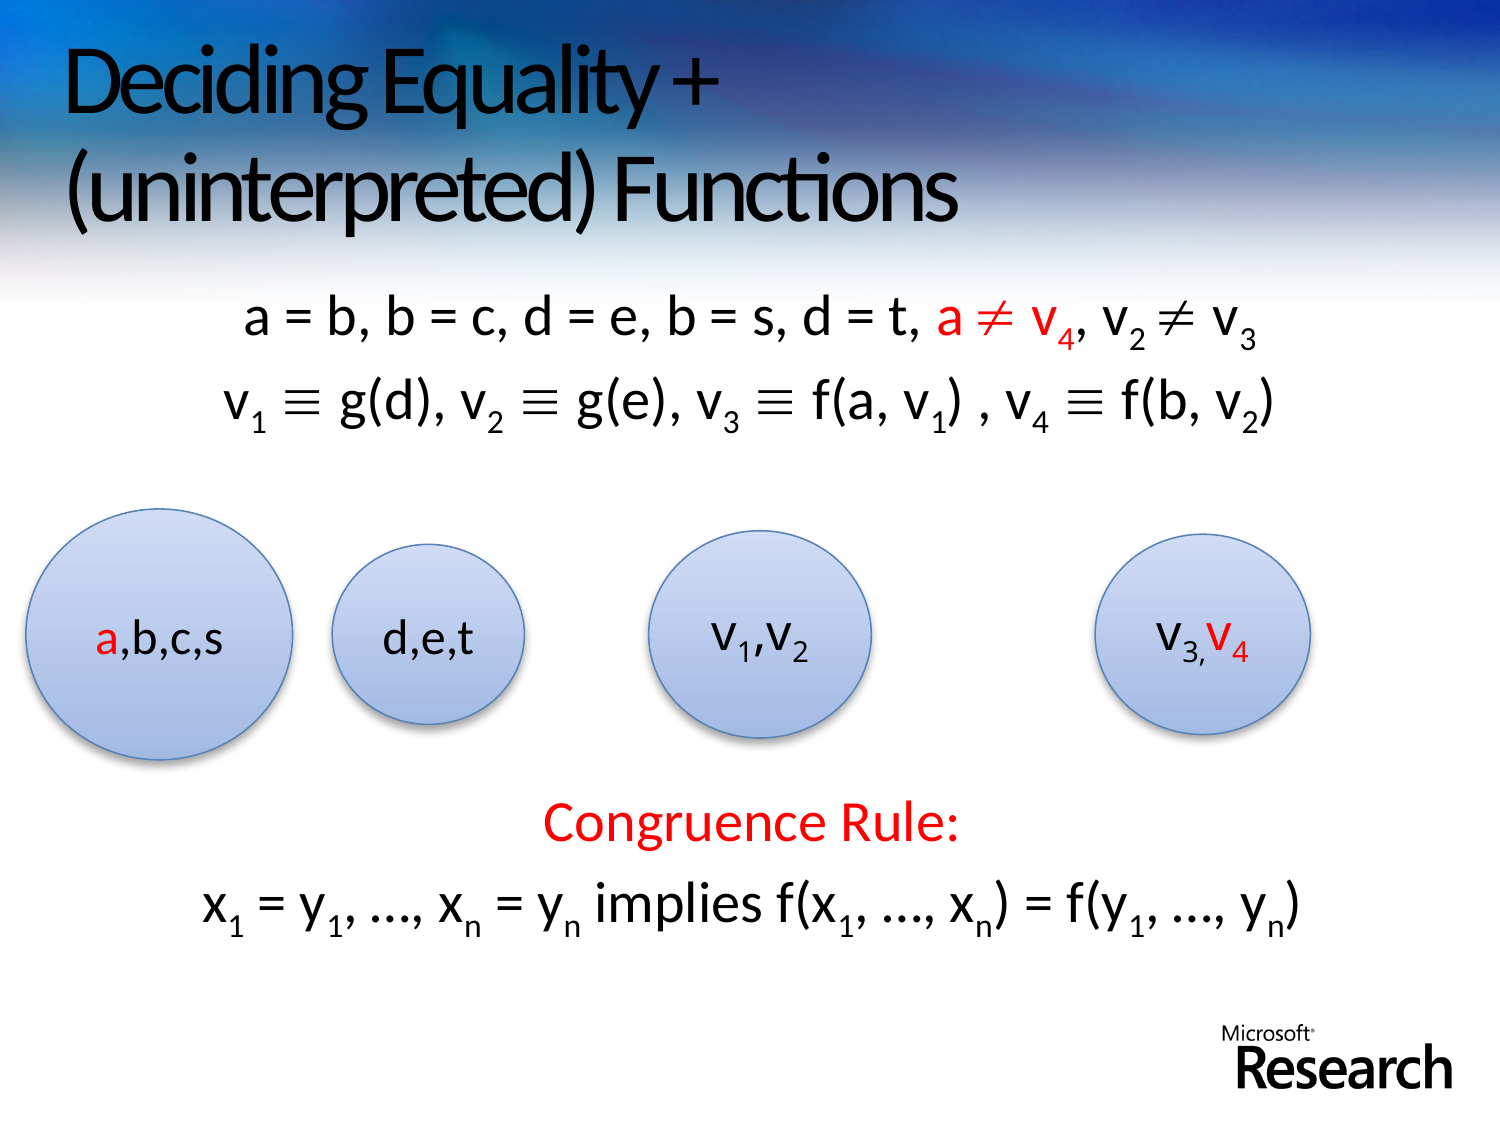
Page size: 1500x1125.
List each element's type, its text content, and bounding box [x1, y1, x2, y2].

text_box Congruence Rule: x1 = y1, …, xn = yn implies f(x1, …, xn) = f(y1, …, yn) [64, 790, 1440, 938]
picture [0, 0, 1500, 1125]
text_box d,e,t [331, 543, 526, 726]
text_box a,b,c,s [25, 508, 294, 761]
list a = b, b = c, d = e, b = s, d = t, a  v4, v2  v3 v1  g(d), v2  g(e), v3  f(a, v1) , v4  f(b, v2) [62, 278, 1438, 420]
text_box v1,v2 [647, 529, 873, 739]
title Deciding Equality + (uninterpreted) Functions [62, 27, 1438, 247]
text_box v3,v4 [1094, 533, 1312, 736]
